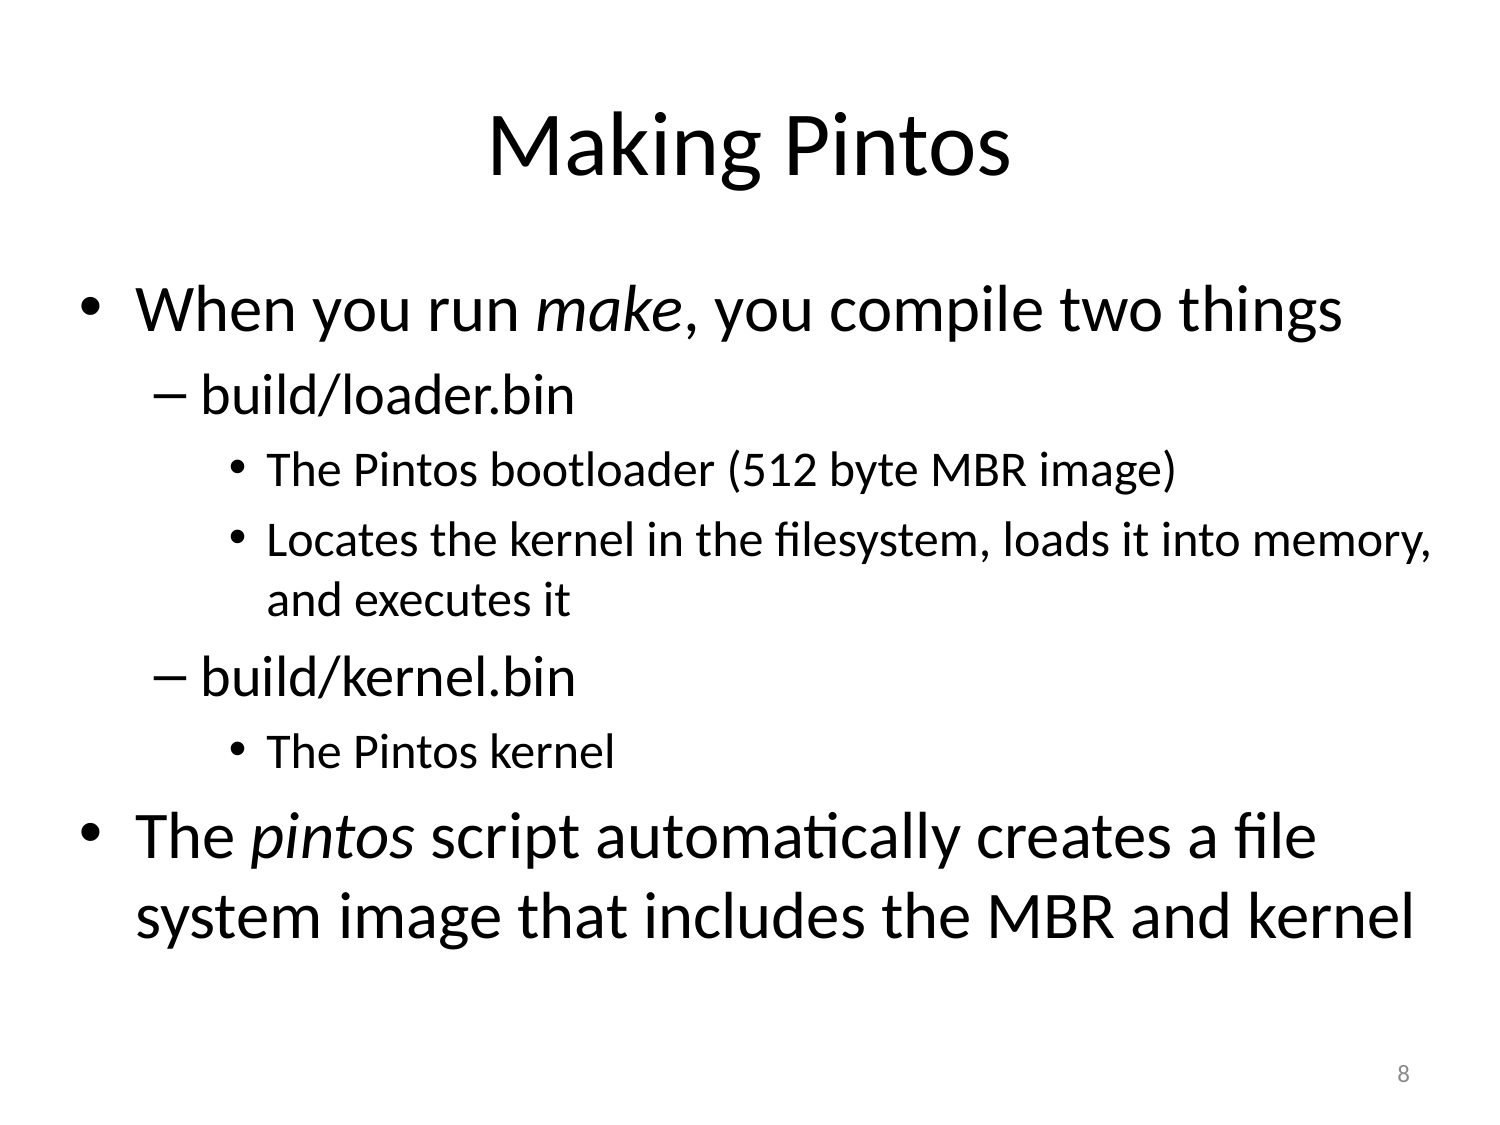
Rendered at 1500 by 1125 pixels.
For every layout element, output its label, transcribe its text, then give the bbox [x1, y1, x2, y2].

list When you run make, you compile two things build/loader.bin The Pintos bootloader (512 byte MBR image) Locates the kernel in the filesystem, loads it into memory, and executes it build/kernel.bin The Pintos kernel The pintos script automatically creates a file system image that includes the MBR and kernel [63, 257, 1459, 1000]
slide_number 8 [1074, 1042, 1425, 1103]
title Making Pintos [75, 45, 1425, 233]
